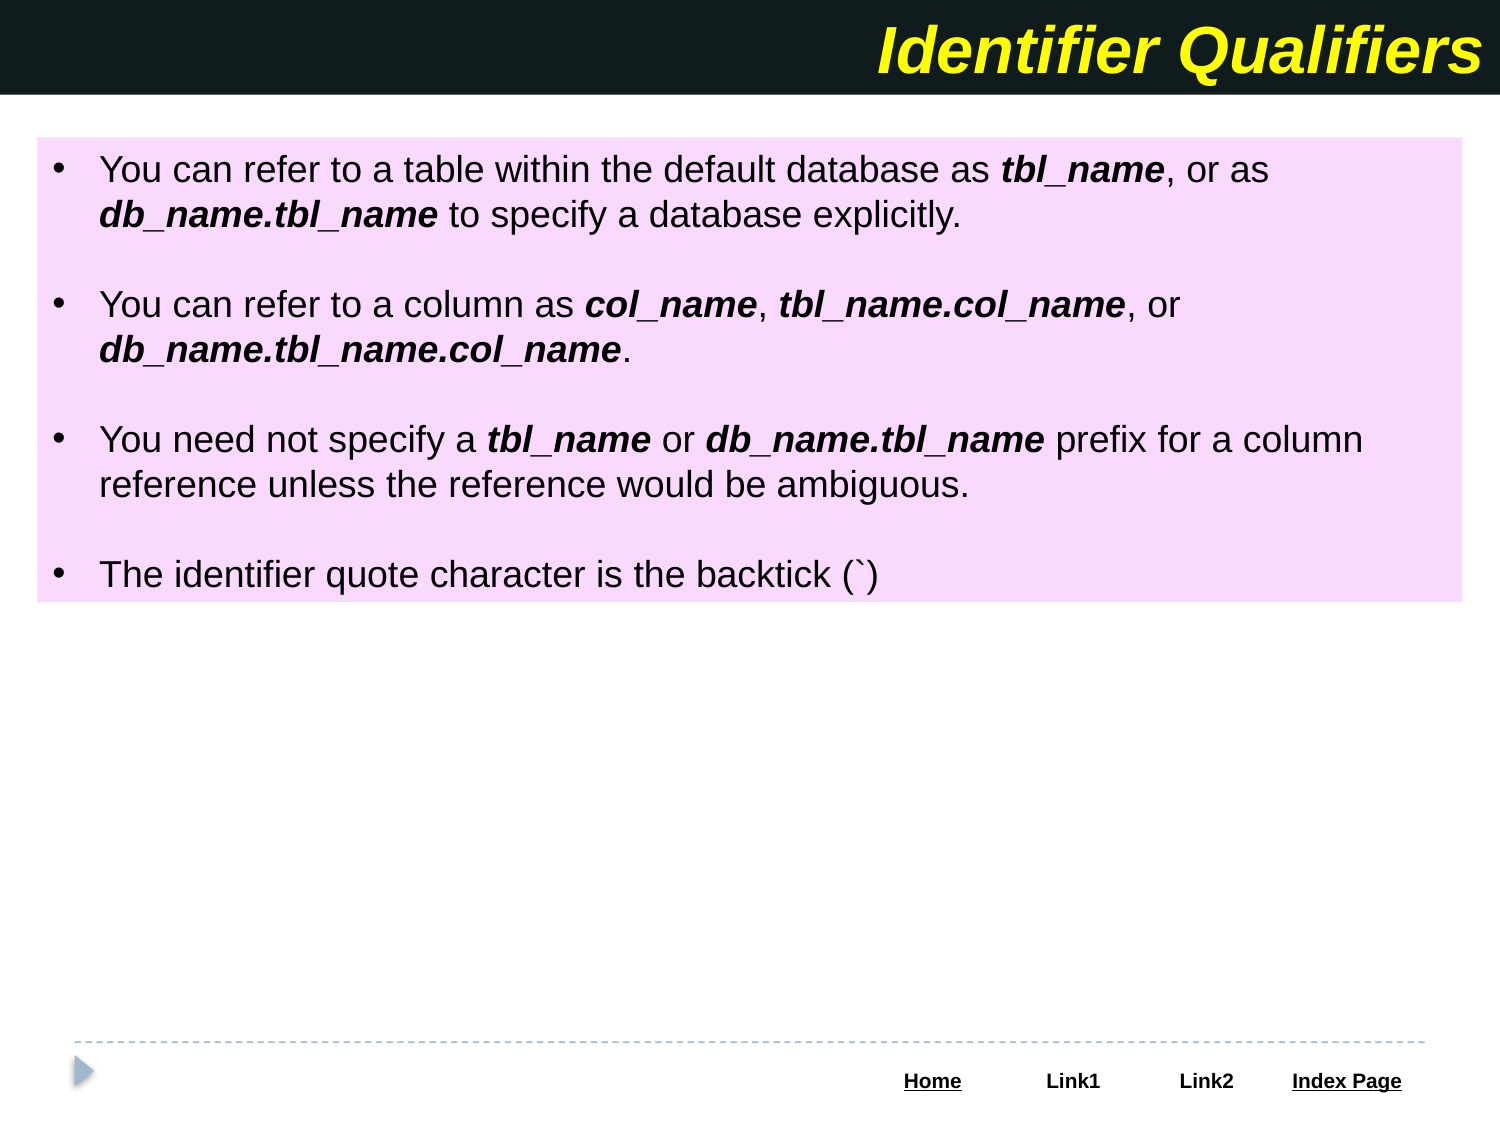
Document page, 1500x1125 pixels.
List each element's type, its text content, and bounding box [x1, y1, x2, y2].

text_box Identifier Qualifiers [0, 0, 1500, 95]
text_box You can refer to a table within the default database as tbl_name, or as db_name.tbl_name to specify a database explicitly. You can refer to a column as col_name, tbl_name.col_name, or db_name.tbl_name.col_name. You need not specify a tbl_name or db_name.tbl_name prefix for a column reference unless the reference would be ambiguous. The identifier quote character is the backtick (`) [37, 137, 1463, 603]
